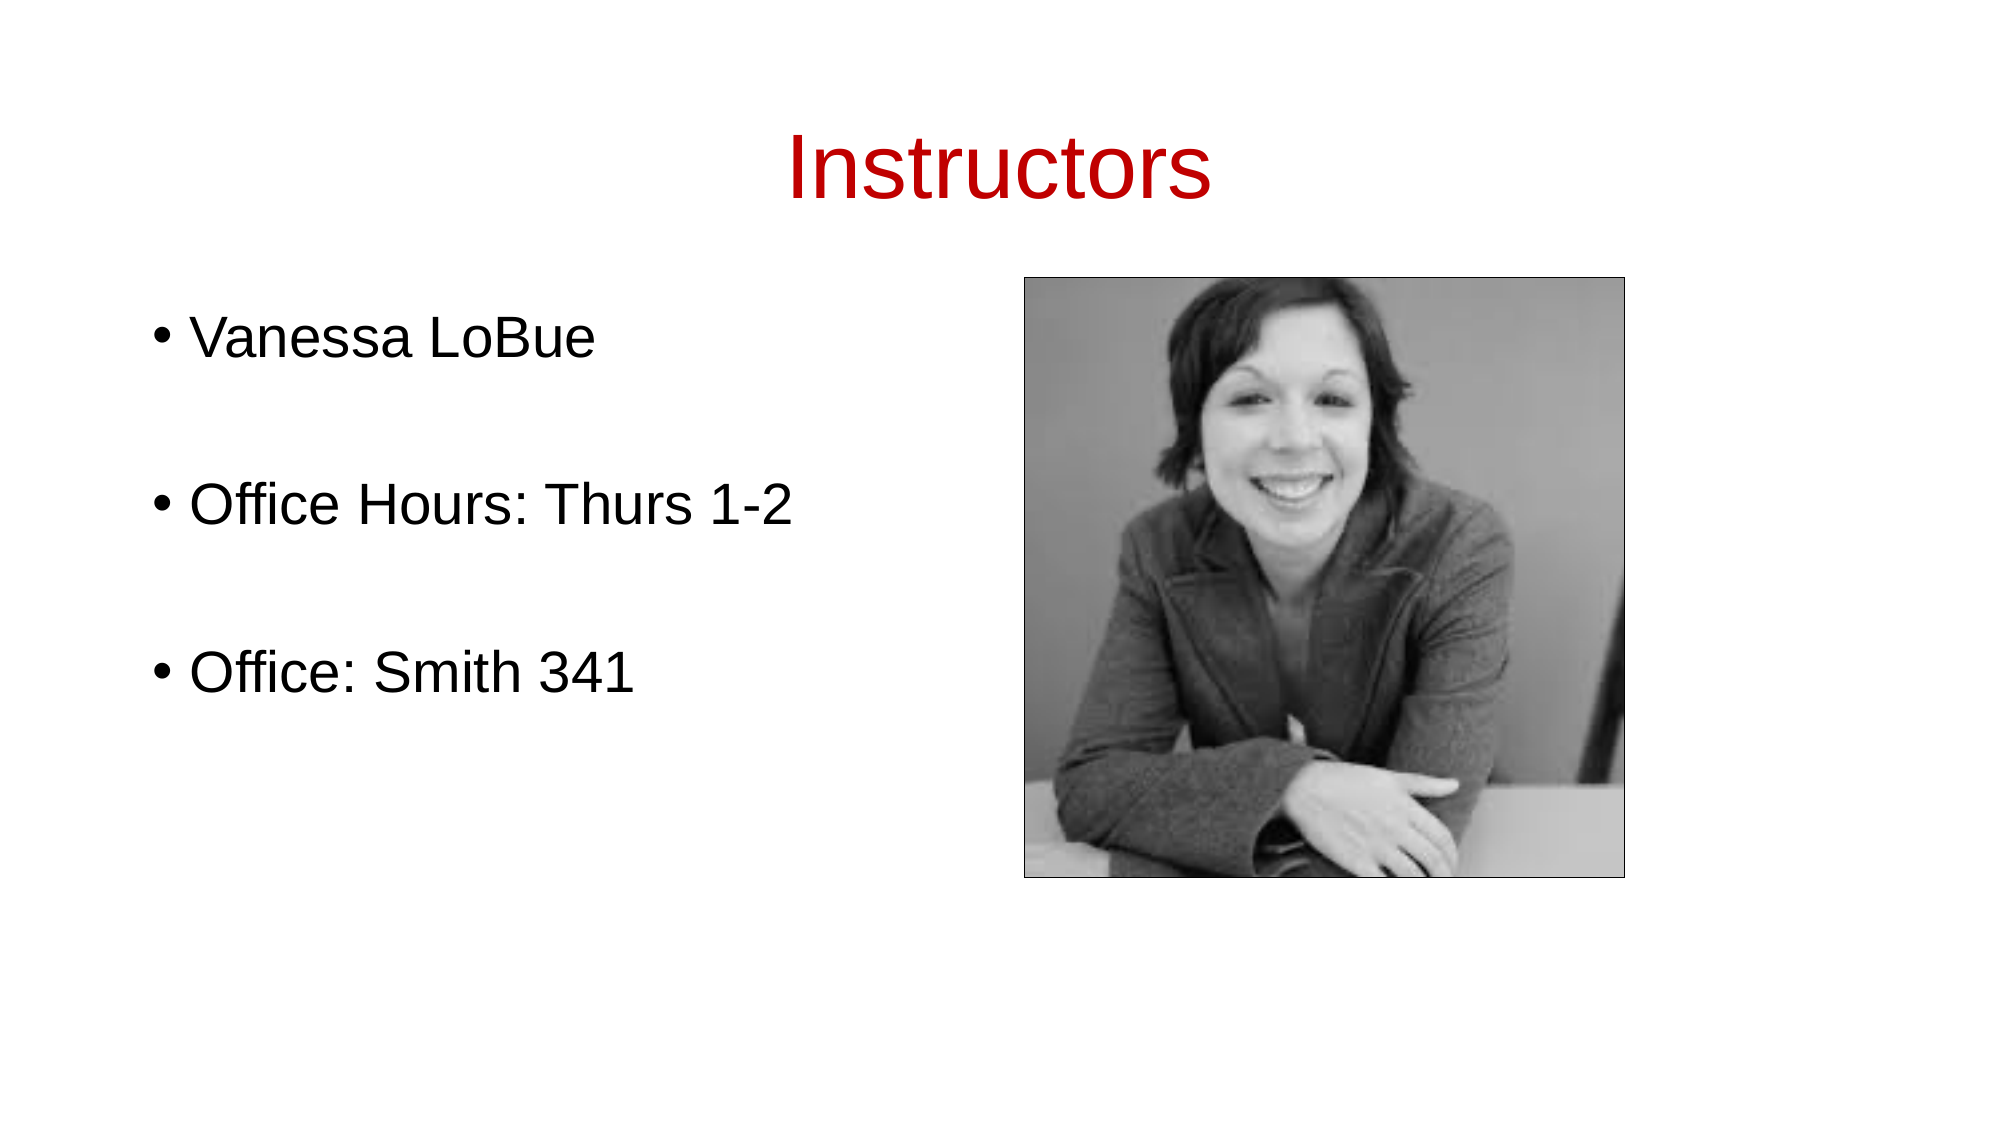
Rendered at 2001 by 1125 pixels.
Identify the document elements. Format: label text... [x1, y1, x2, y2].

title Instructors [137, 59, 1863, 278]
list Vanessa LoBue Office Hours: Thurs 1-2 Office: Smith 341 [137, 299, 1863, 1014]
picture [1024, 277, 1625, 878]
